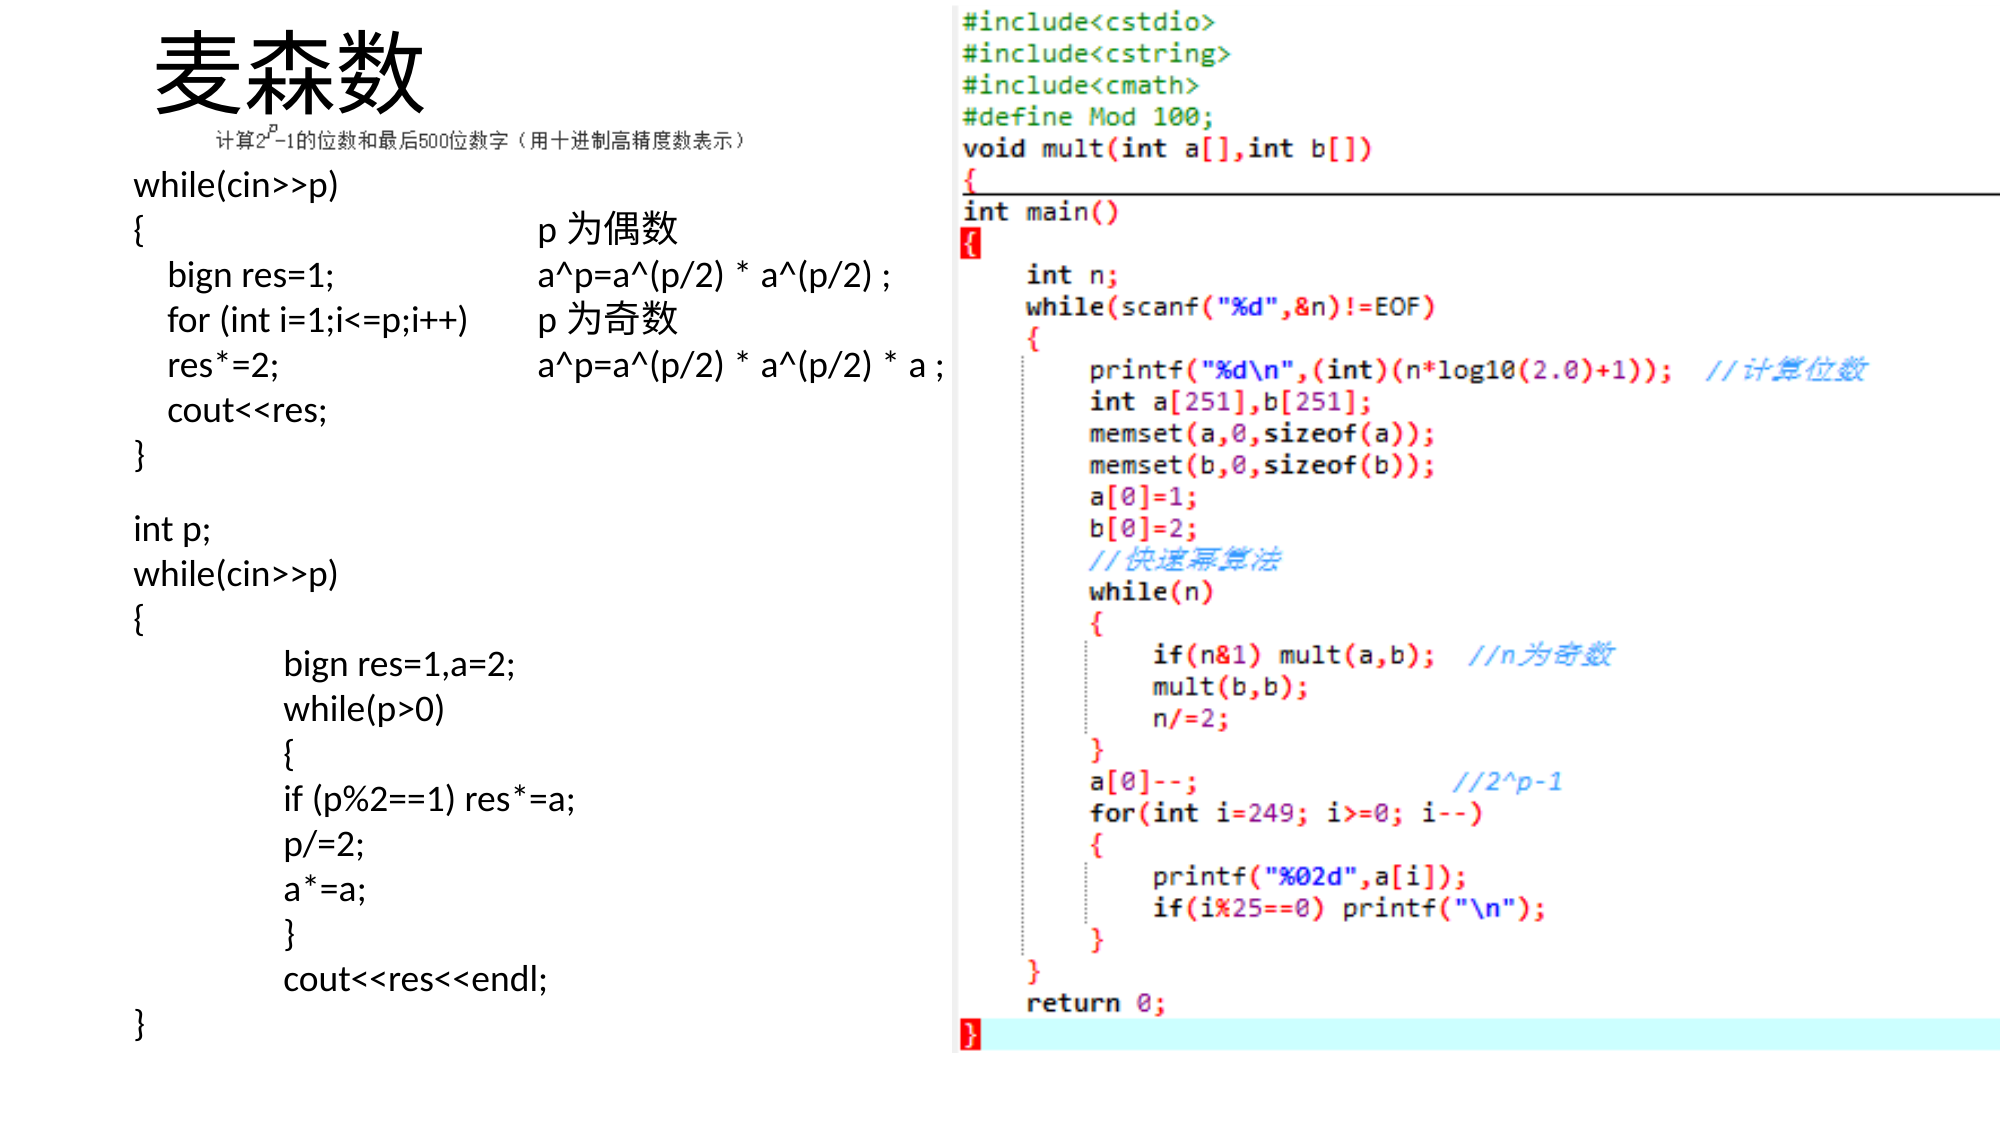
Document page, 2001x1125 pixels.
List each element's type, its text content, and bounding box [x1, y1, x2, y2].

text_box int p; while(cin>>p) { bign res=1,a=2; while(p>0) { if (p%2==1) res*=a; p/=2; a*=a; } cout<<res<<endl; } [118, 496, 625, 1052]
text_box while(cin>>p) { bign res=1; for (int i=1;i<=p;i++) res*=2; cout<<res; } [118, 152, 657, 483]
picture [952, 4, 2000, 1053]
text_box p为偶数 a^p=a^(p/2) * a^(p/2) ; p为奇数 a^p=a^(p/2) * a^(p/2) * a ; [522, 197, 952, 392]
title 麦森数 [137, 0, 1863, 187]
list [204, 115, 755, 153]
